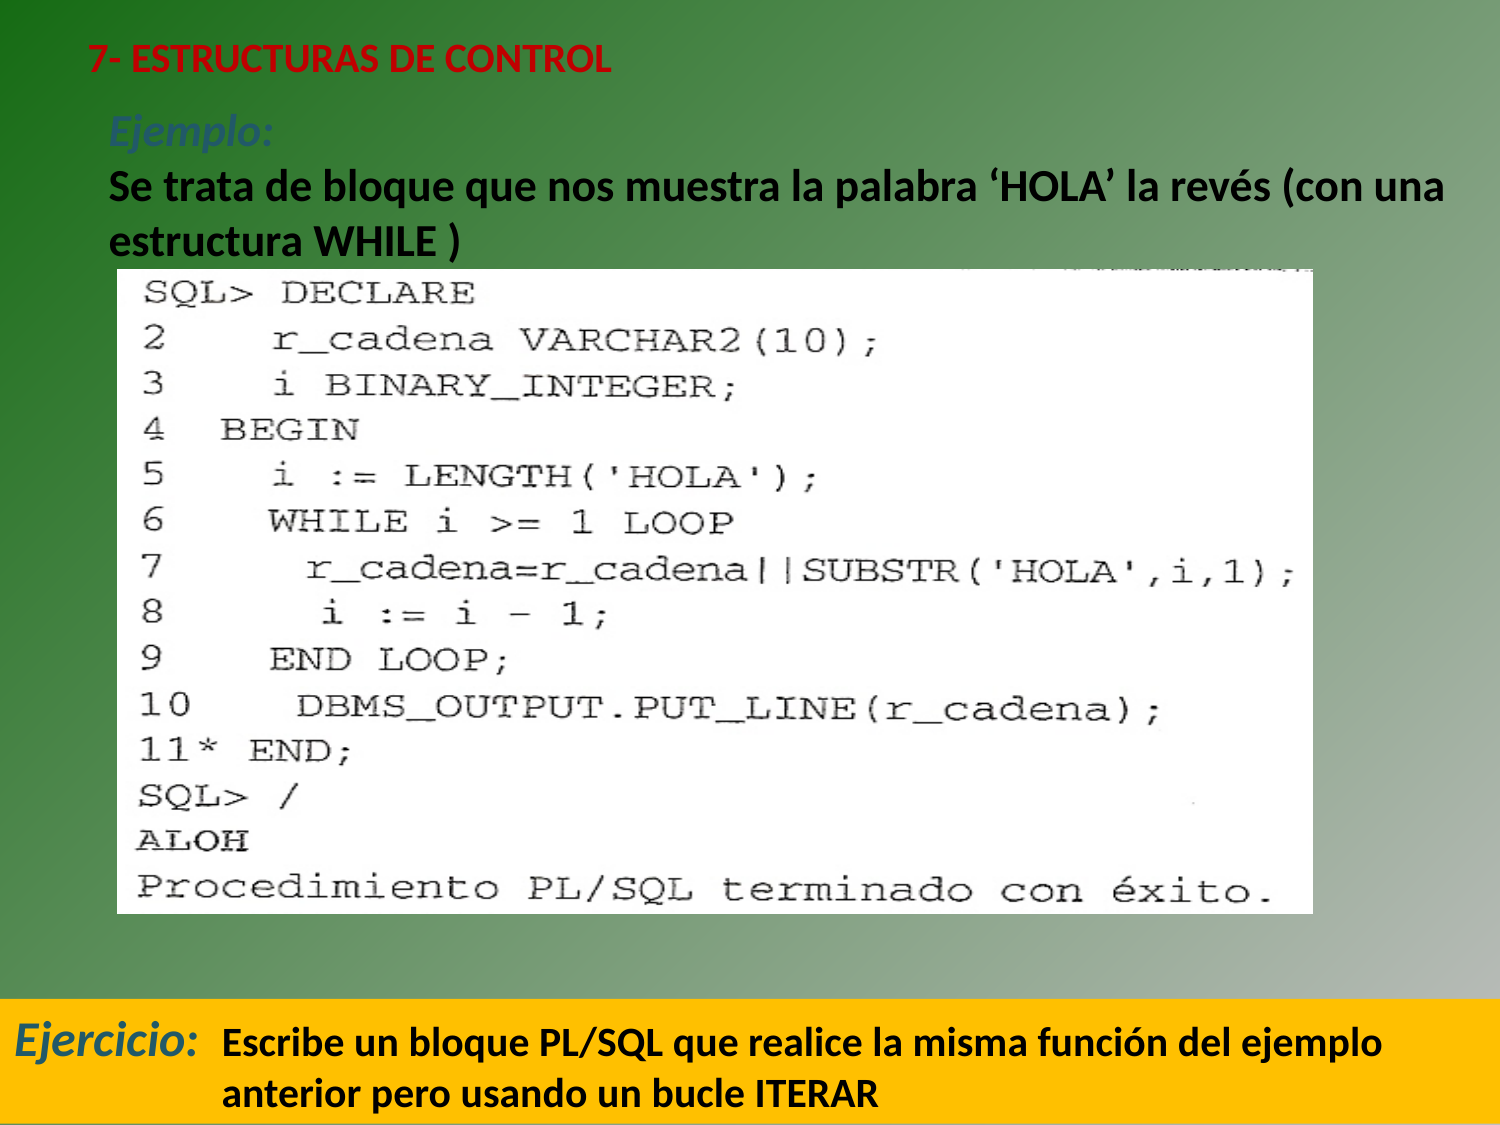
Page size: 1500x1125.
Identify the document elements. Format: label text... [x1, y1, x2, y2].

text_box Ejercicio: Escribe un bloque PL/SQL que realice la misma función del ejemplo anterior pero usando un bucle ITERAR [0, 998, 1500, 1124]
text_box Ejemplo: Se trata de bloque que nos muestra la palabra ‘HOLA’ la revés (con una estructura WHILE ) [93, 93, 1500, 274]
picture [116, 269, 1313, 915]
text_box 7- ESTRUCTURAS DE CONTROL [72, 23, 628, 139]
